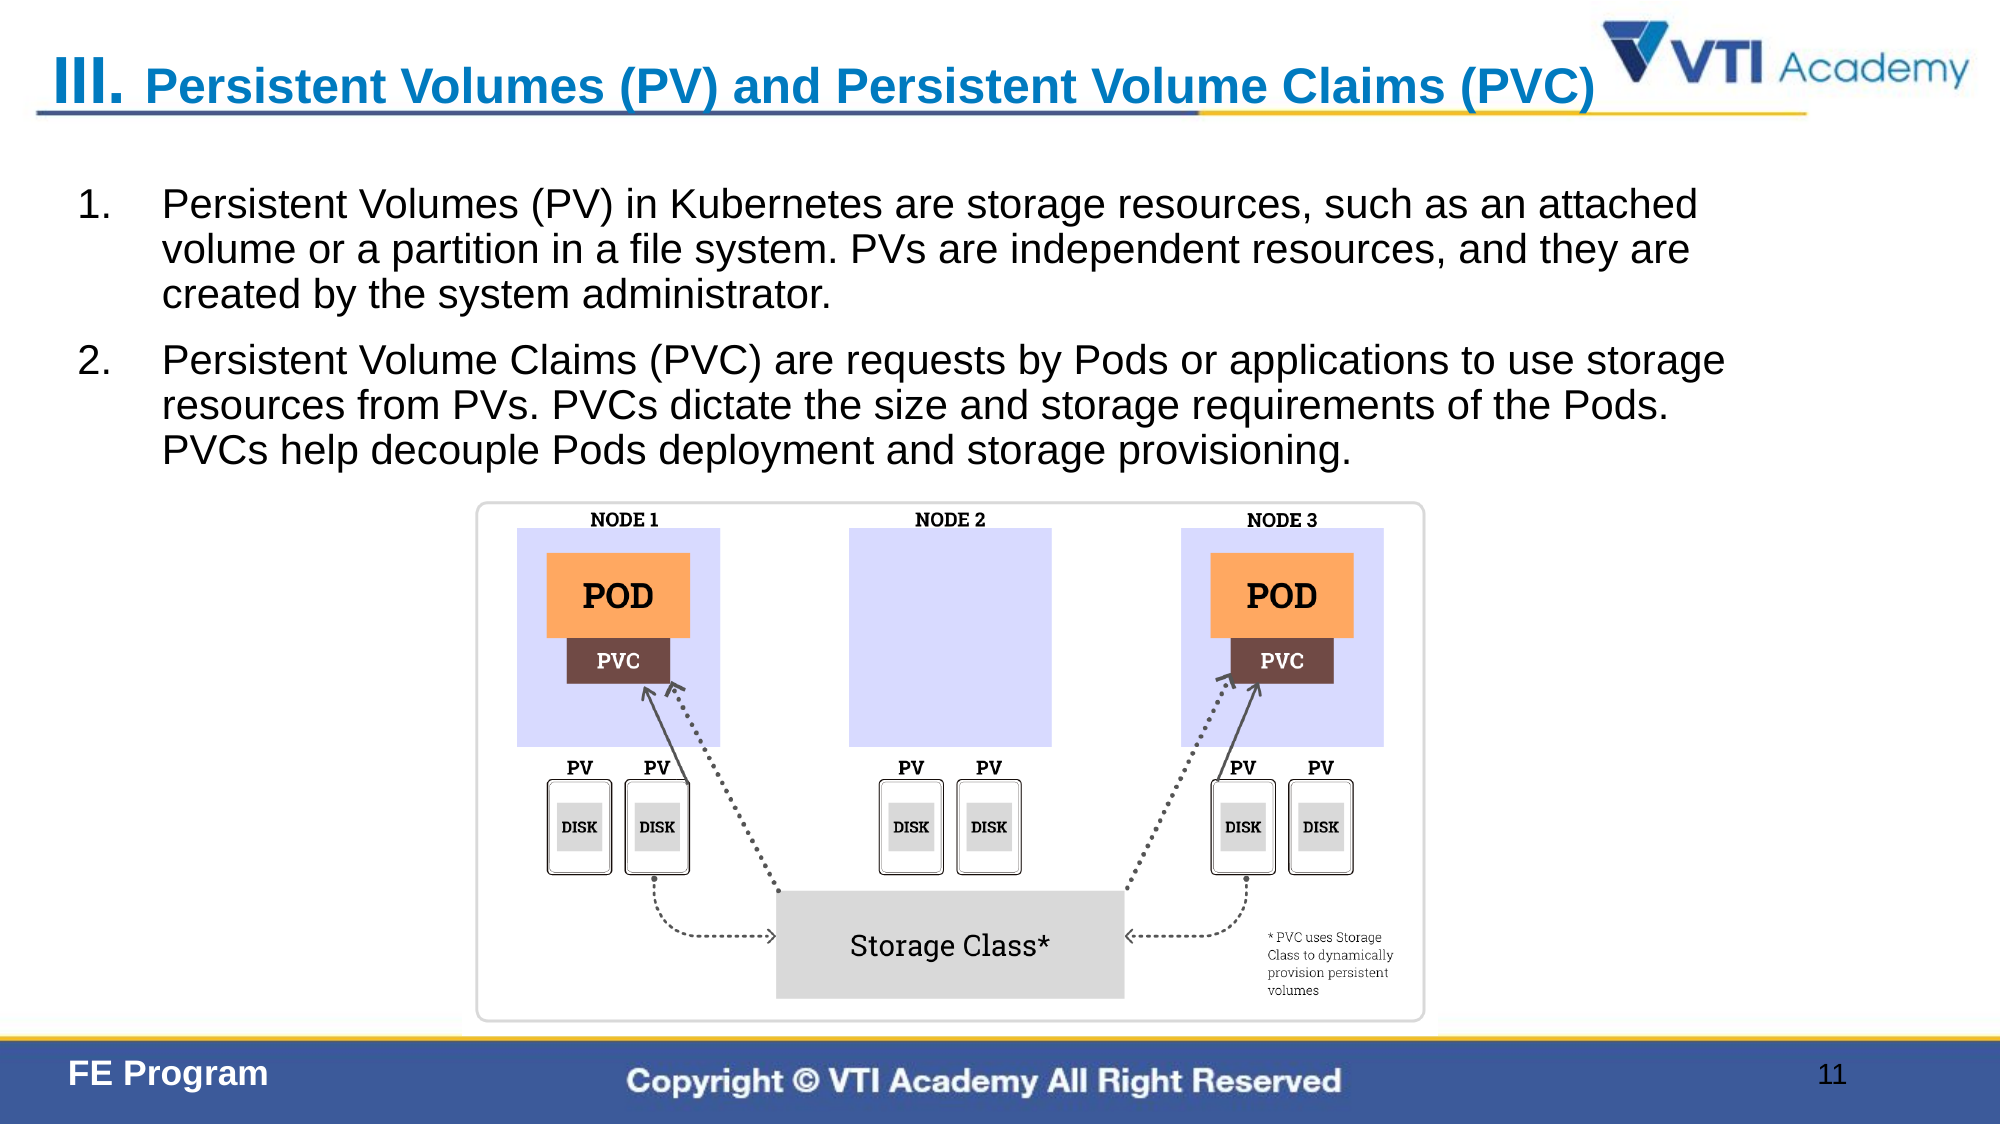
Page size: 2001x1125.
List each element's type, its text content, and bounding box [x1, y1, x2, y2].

slide_number 11 [1412, 1042, 1863, 1103]
picture [0, 1, 2000, 1124]
title III. Persistent Volumes (PV) and Persistent Volume Claims (PVC) [37, 37, 1763, 127]
list Persistent Volumes (PV) in Kubernetes are storage resources, such as an attached volume or a partition in a file system. PVs are independent resources, and they are created by the system administrator. Persistent Volume Claims (PVC) are requests by Pods or applications to use storage resources from PVs. PVCs dictate the size and storage requirements of the Pods. PVCs help decouple Pods deployment and storage provisioning. [62, 174, 1788, 488]
